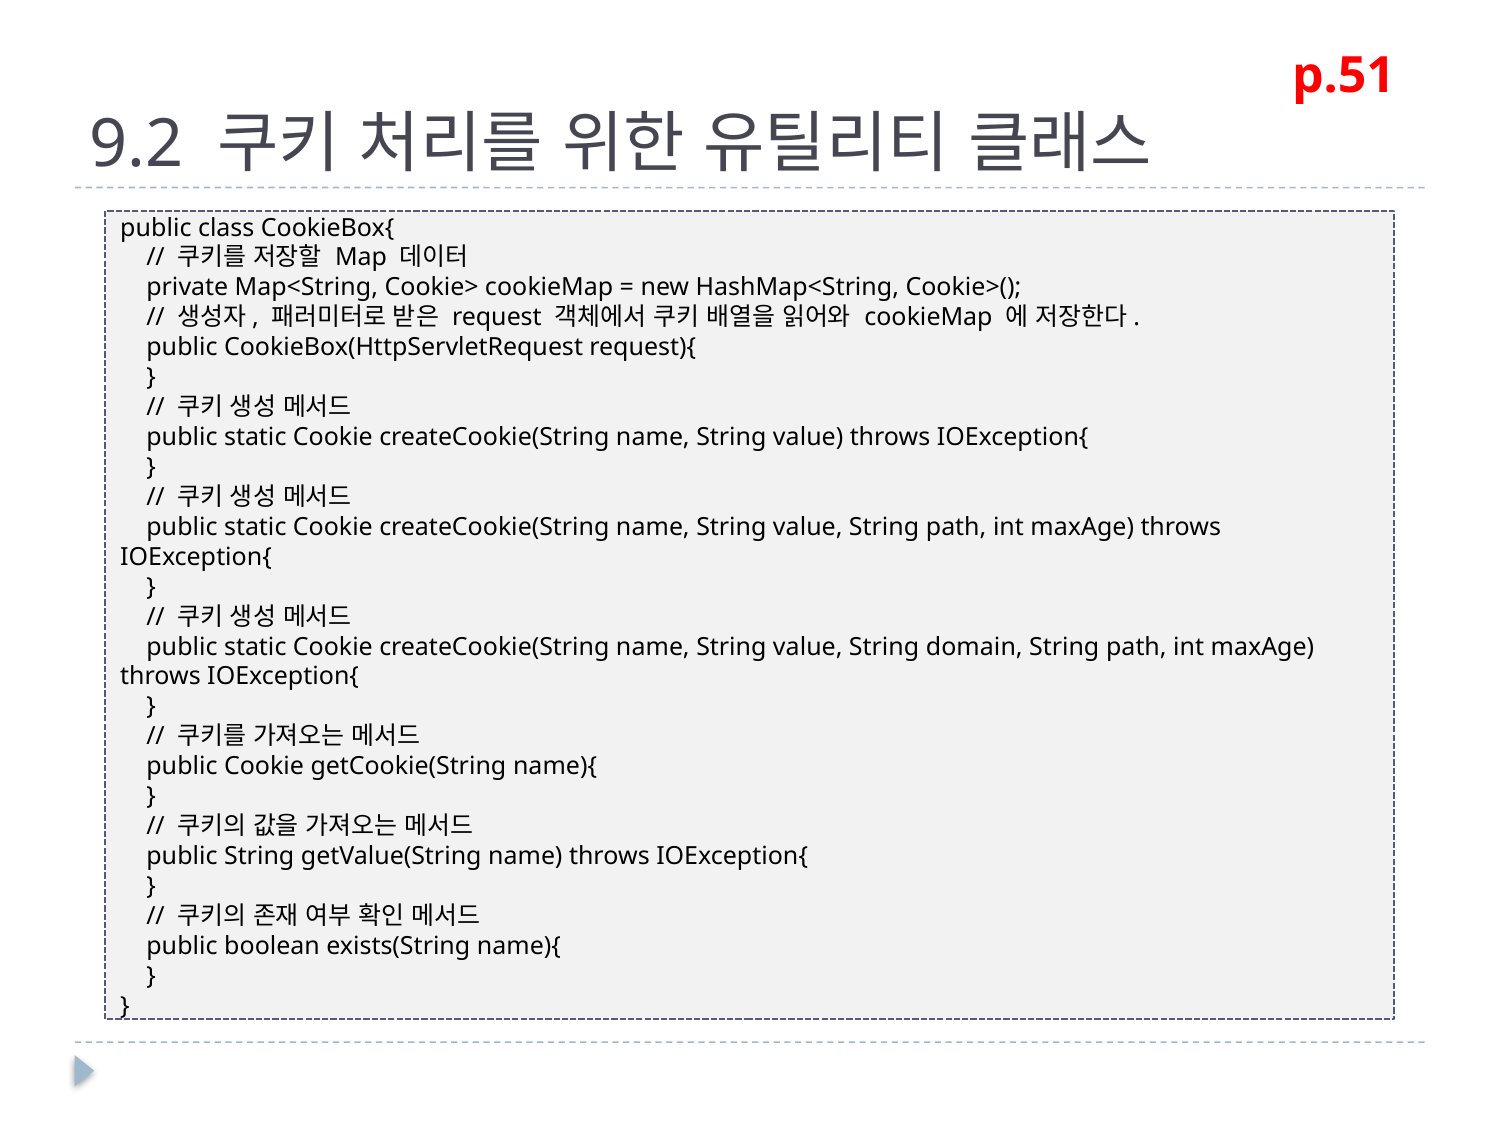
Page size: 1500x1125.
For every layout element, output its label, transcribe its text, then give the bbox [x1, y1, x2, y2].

title 9.2 쿠키 처리를 위한 유틸리티 클래스 [75, 24, 1425, 188]
text_box public class CookieBox{ // 쿠키를 저장할 Map 데이터 private Map<String, Cookie> cookieMap = new HashMap<String, Cookie>(); // 생성자, 패러미터로 받은 request 객체에서 쿠키 배열을 읽어와 cookieMap 에 저장한다. public CookieBox(HttpServletRequest request){ } // 쿠키 생성 메서드 public static Cookie createCookie(String name, String value) throws IOException{ } // 쿠키 생성 메서드 public static Cookie createCookie(String name, String value, String path, int maxAge) throws IOException{ } // 쿠키 생성 메서드 public static Cookie createCookie(String name, String value, String domain, String path, int maxAge) throws IOException{ } // 쿠키를 가져오는 메서드 public Cookie getCookie(String name){ } // 쿠키의 값을 가져오는 메서드 public String getValue(String name) throws IOException{ } // 쿠키의 존재 여부 확인 메서드 public boolean exists(String name){ } } [104, 209, 1396, 1021]
text_box p.51 [1277, 35, 1430, 110]
